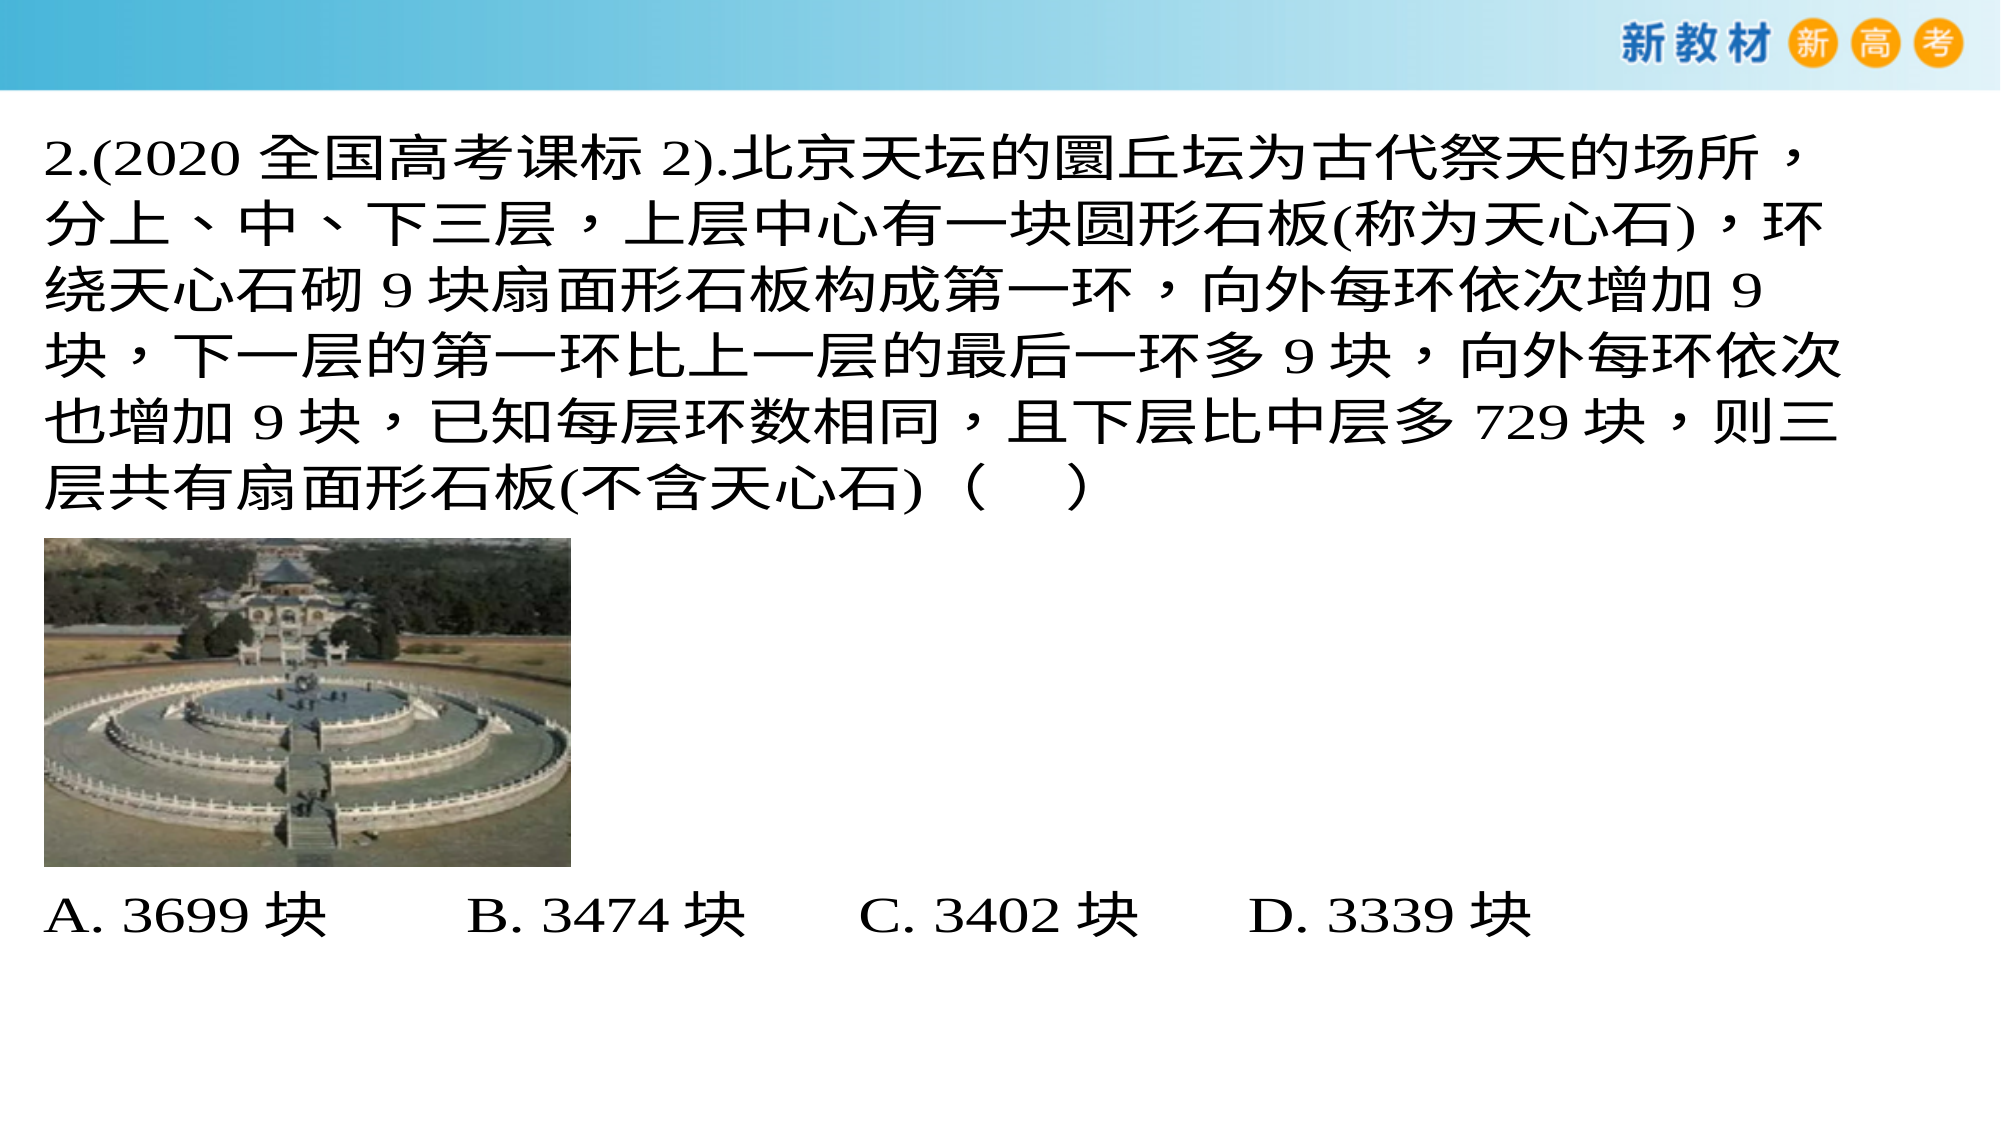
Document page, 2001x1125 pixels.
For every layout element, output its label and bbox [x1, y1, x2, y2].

text_box [42, 125, 1881, 1015]
picture [0, 0, 2001, 1125]
